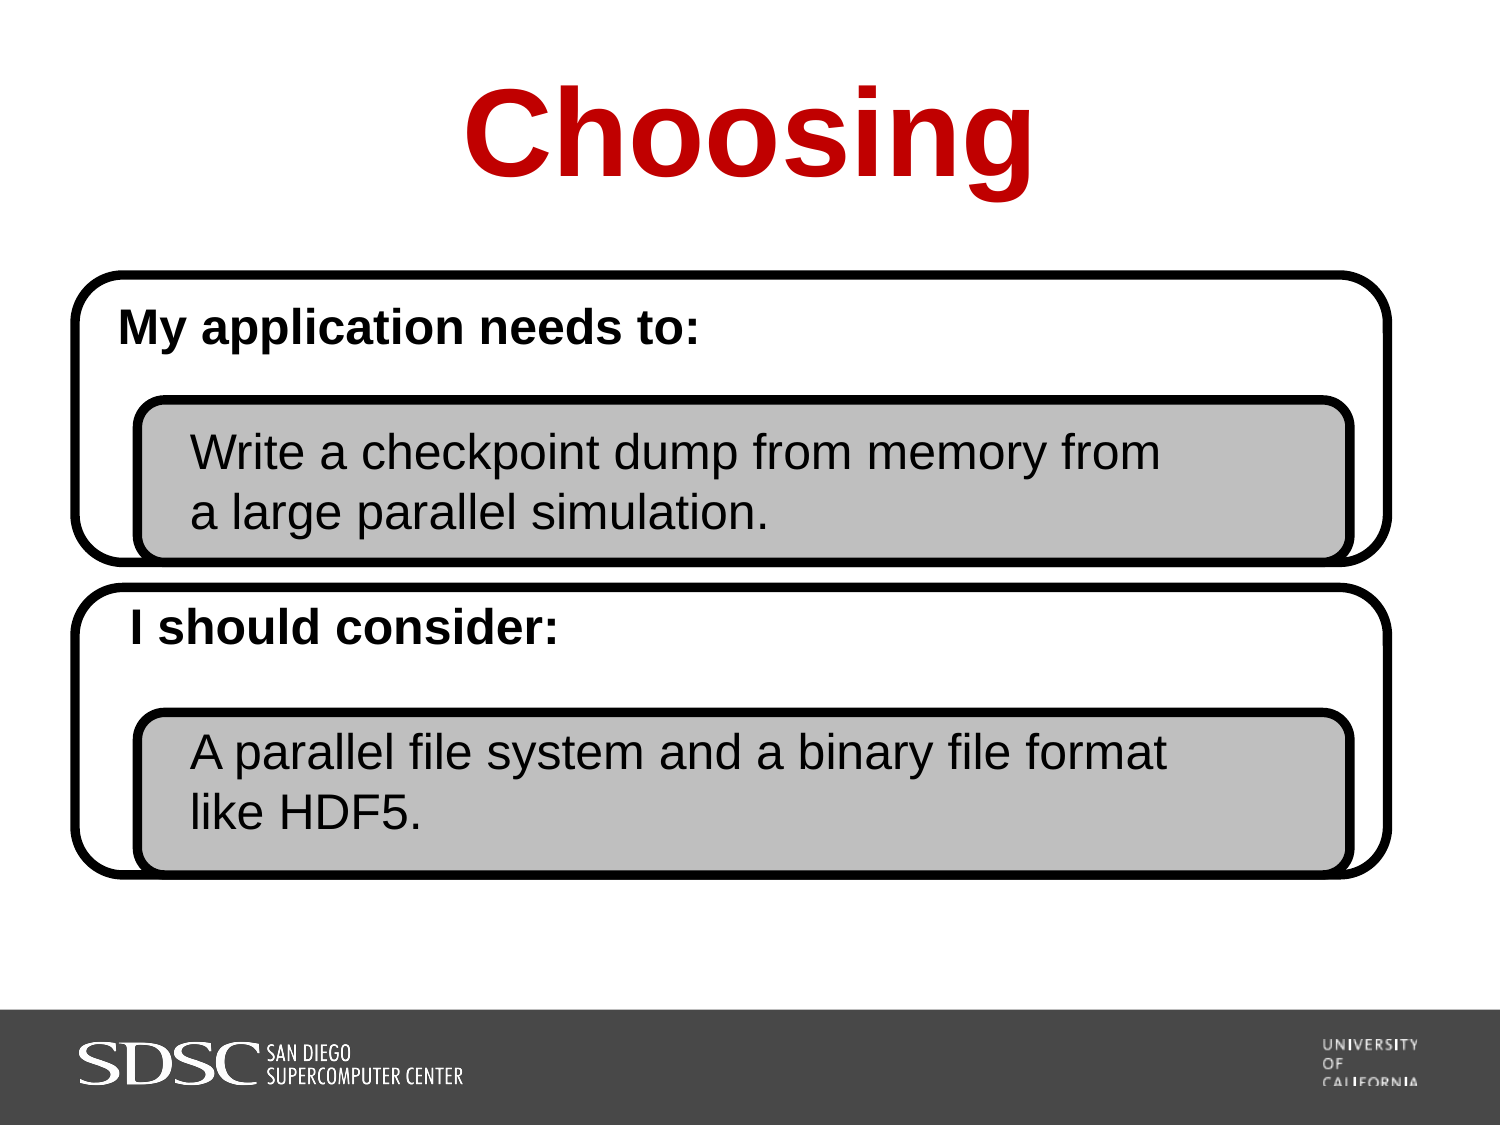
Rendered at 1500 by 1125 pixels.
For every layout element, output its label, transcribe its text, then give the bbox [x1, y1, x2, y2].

text_box [136, 711, 1351, 876]
text_box [136, 399, 1351, 563]
picture [77, 1040, 466, 1086]
text_box My application needs to: [102, 287, 717, 363]
title Choosing [112, 50, 1388, 213]
text_box Write a checkpoint dump from memory from a large parallel simulation. [174, 412, 1188, 548]
text_box A parallel file system and a binary file format like HDF5. [174, 712, 1188, 848]
text_box I should consider: [114, 587, 576, 663]
text_box [73, 586, 1389, 876]
text_box [73, 273, 1389, 564]
